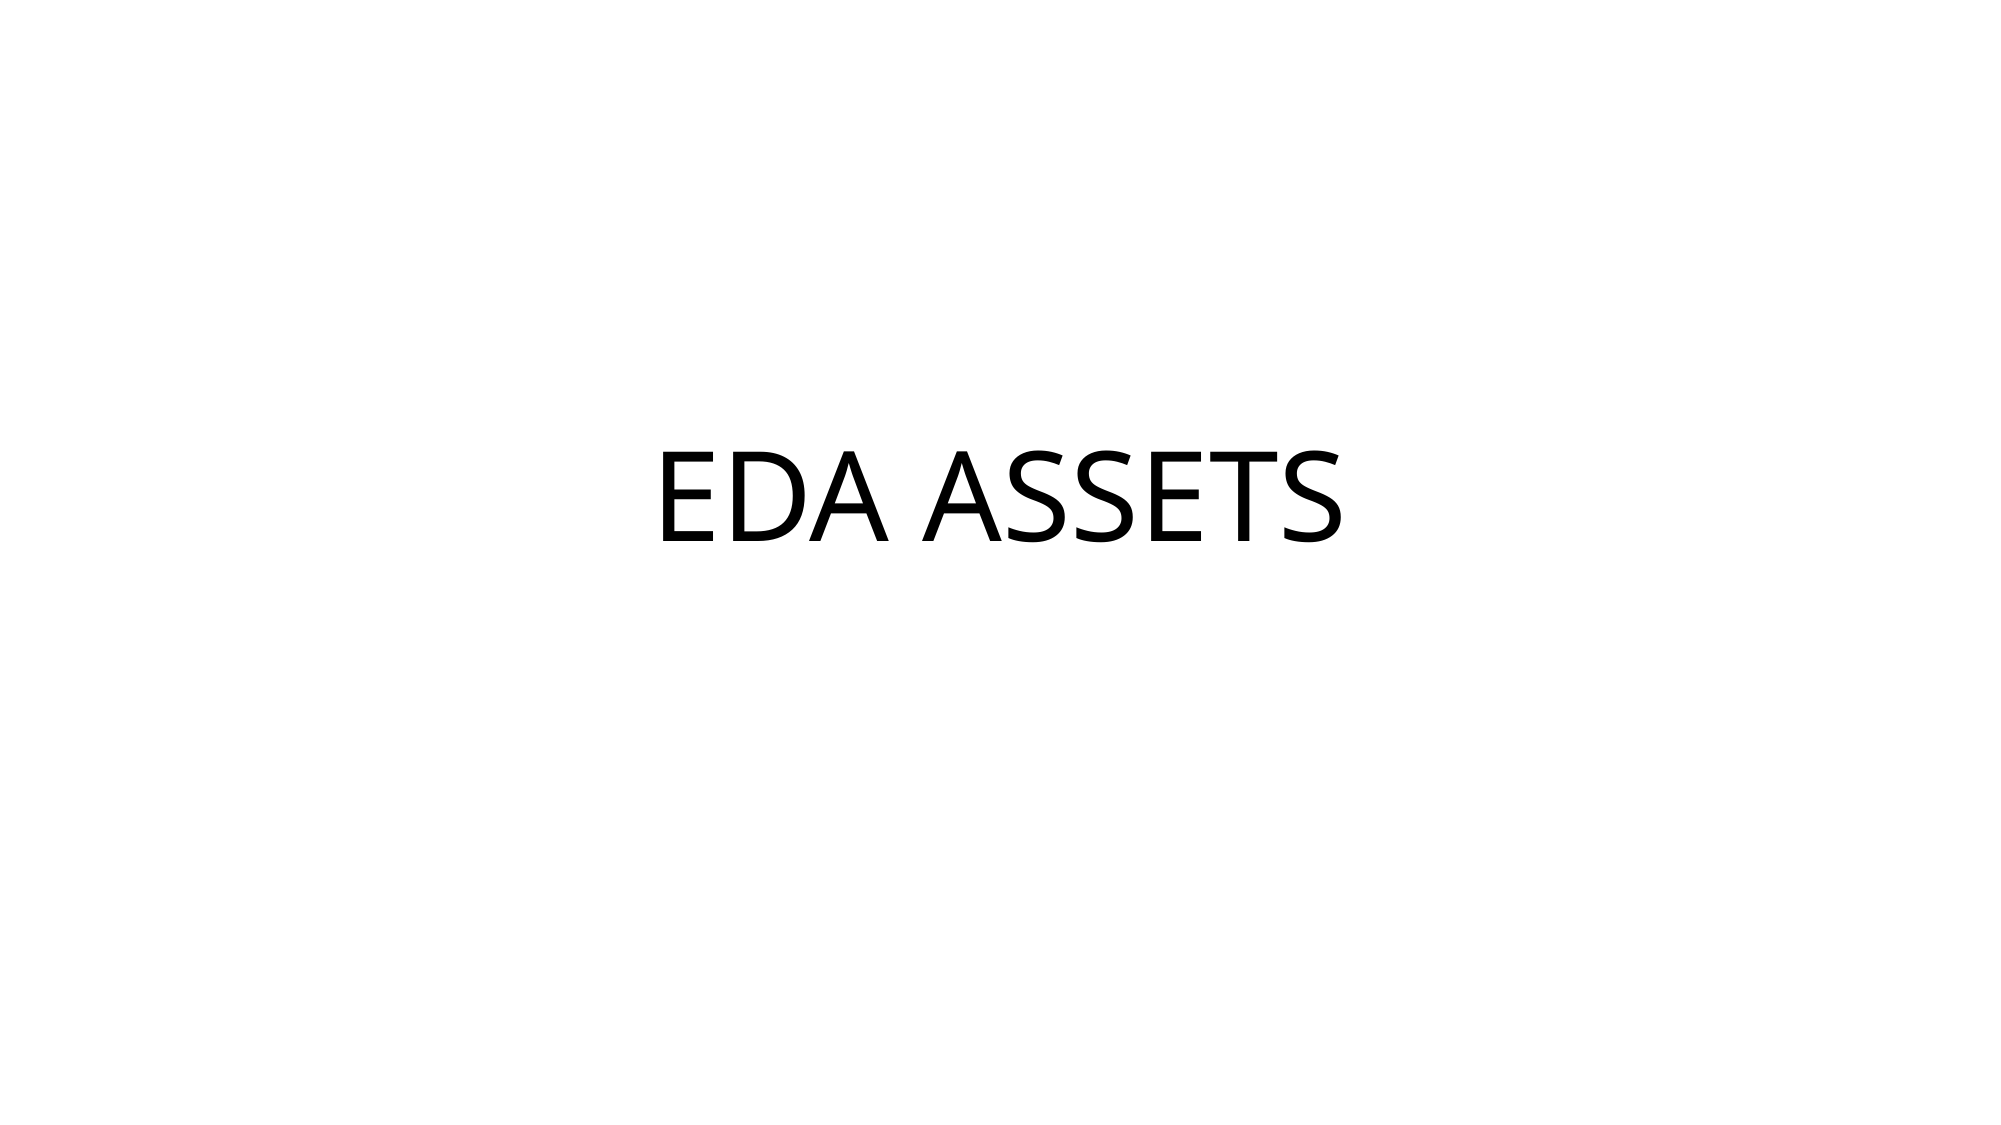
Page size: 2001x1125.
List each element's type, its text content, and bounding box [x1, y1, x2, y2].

title EDA ASSETS [249, 184, 1750, 576]
